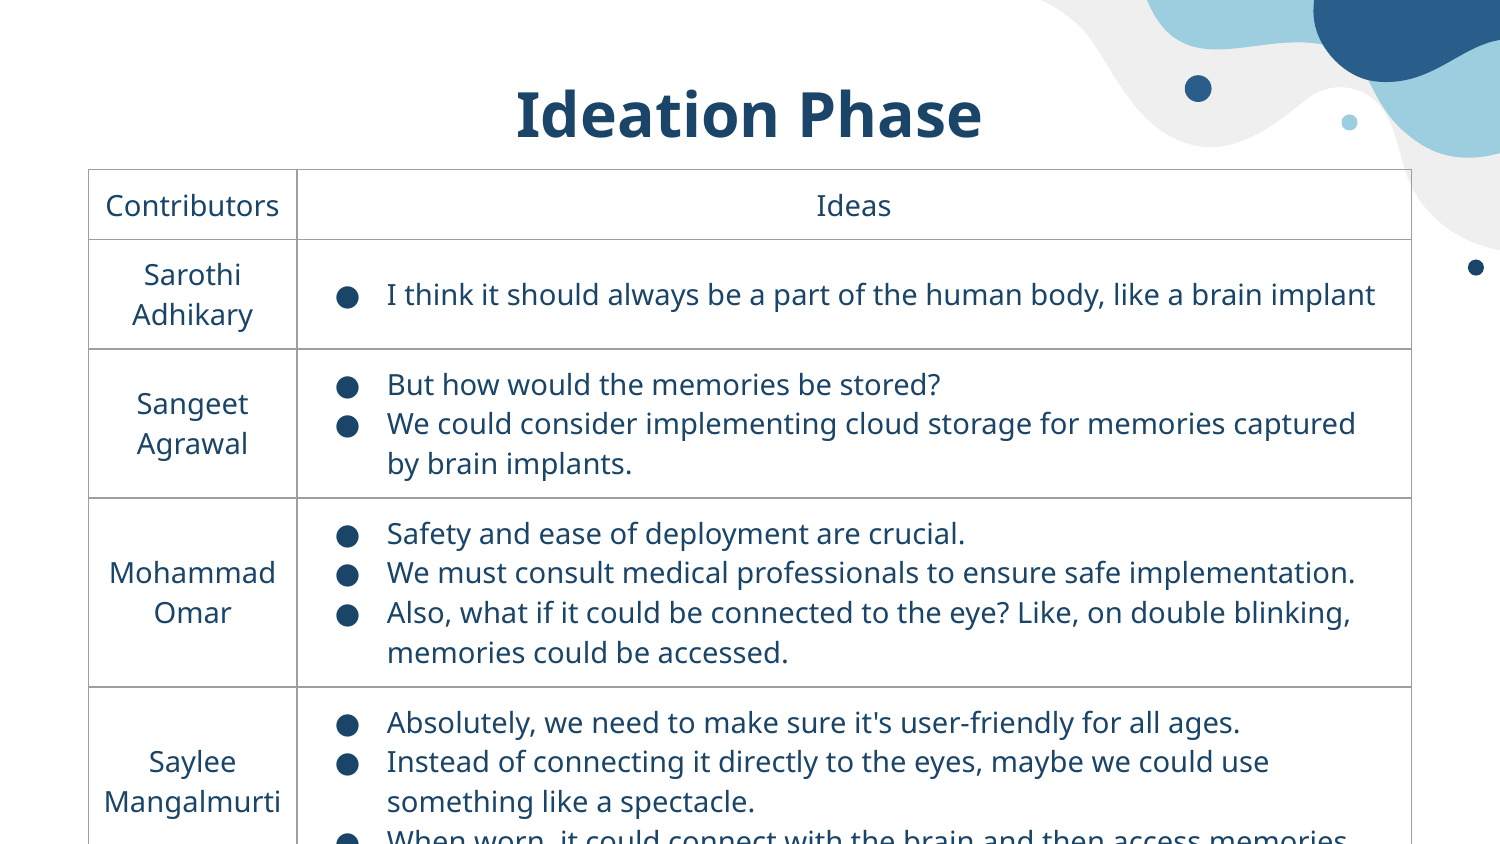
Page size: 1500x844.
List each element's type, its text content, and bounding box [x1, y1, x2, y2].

table_cell But how would the memories be stored? We could consider implementing cloud storage for memories captured by brain implants. [298, 350, 1411, 497]
table_header Contributors [89, 170, 296, 239]
table_cell Saylee Mangalmurti [89, 688, 296, 844]
table_cell Absolutely, we need to make sure it's user-friendly for all ages. Instead of connecting it directly to the eyes, maybe we could use something like a spectacle. When worn, it could connect with the brain and then access memories. [298, 688, 1411, 844]
table_cell I think it should always be a part of the human body, like a brain implant [298, 240, 1411, 348]
table_cell Sarothi Adhikary [89, 240, 296, 348]
table_cell Sangeet Agrawal [89, 350, 296, 497]
table_header Ideas [298, 170, 1411, 239]
title Ideation Phase [88, 59, 1412, 154]
table_cell Mohammad Omar [89, 499, 296, 686]
table_cell Safety and ease of deployment are crucial. We must consult medical professionals to ensure safe implementation. Also, what if it could be connected to the eye? Like, on double blinking, memories could be accessed. [298, 499, 1411, 686]
